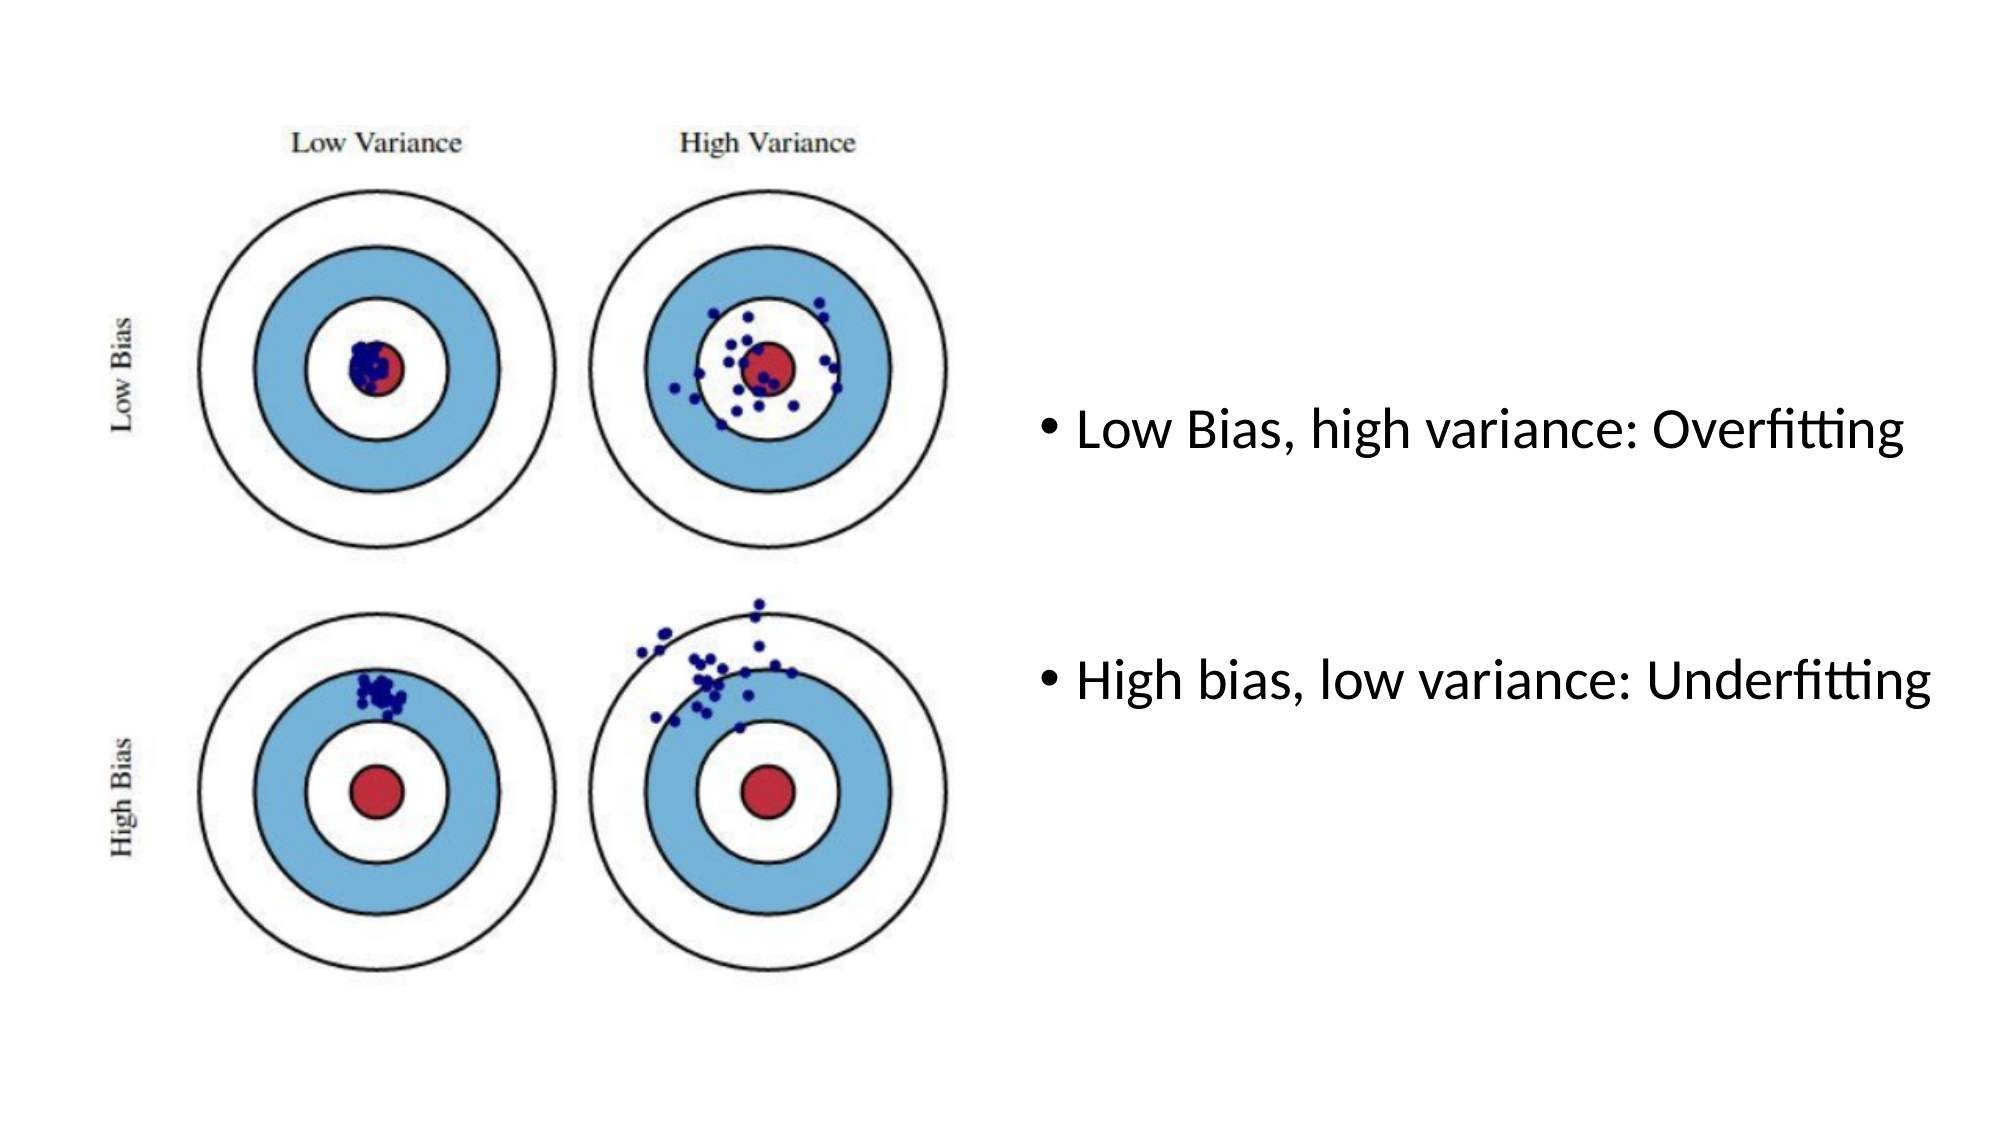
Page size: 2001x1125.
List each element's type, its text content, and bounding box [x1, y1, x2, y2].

list Low Bias, high variance: Overfitting High bias, low variance: Underfitting [1024, 299, 1965, 1014]
picture [100, 125, 962, 990]
